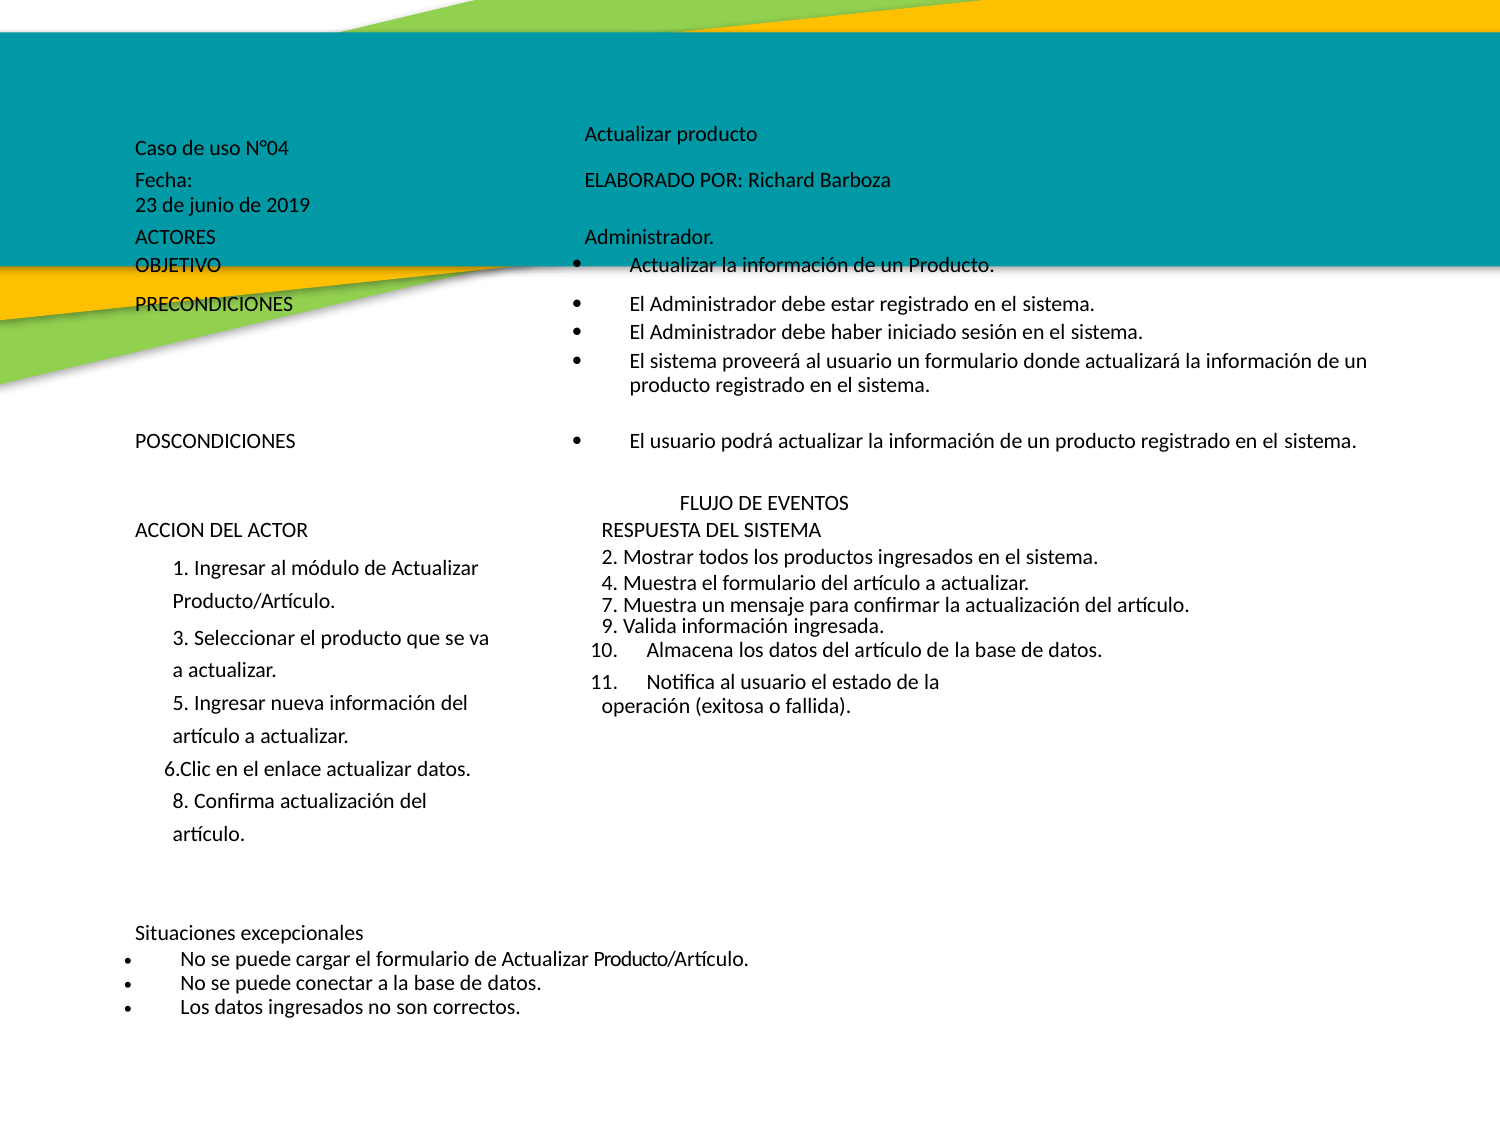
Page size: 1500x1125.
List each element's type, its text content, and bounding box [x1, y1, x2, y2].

table_cell Actualizar la información de un Producto. [573, 256, 1394, 295]
table_cell 1. Ingresar al módulo de Actualizar Producto/Artículo. 3. Seleccionar el producto que se va a actualizar. 5. Ingresar nueva información del artículo a actualizar. 6.Clic en el enlace actualizar datos. 8. Confirma actualización del artículo. [124, 549, 590, 924]
table_cell RESPUESTA DEL SISTEMA [590, 521, 1394, 549]
table_cell PRECONDICIONES [124, 295, 573, 432]
table_cell Situaciones excepcionales No se puede cargar el formulario de Actualizar Producto/Artículo. No se puede conectar a la base de datos. Los datos ingresados no son correctos. [124, 924, 1394, 1067]
table_header Actualizar producto [573, 117, 1394, 172]
table_cell Administrador. [573, 229, 1394, 256]
table_header Caso de uso N°04 [124, 117, 573, 172]
table_cell El Administrador debe estar registrado en el sistema. El Administrador debe haber iniciado sesión en el sistema. El sistema proveerá al usuario un formulario donde actualizará la información de un producto registrado en el sistema. [573, 295, 1394, 432]
table_cell OBJETIVO [124, 256, 573, 295]
table_cell ACTORES [124, 229, 573, 256]
table_cell El usuario podrá actualizar la información de un producto registrado en el sistema. [573, 432, 1394, 494]
table_cell ELABORADO POR: Richard Barboza [573, 172, 1394, 229]
table_cell FLUJO DE EVENTOS [124, 494, 1394, 521]
table_cell Fecha: 23 de junio de 2019 [124, 172, 573, 229]
table_cell 2. Mostrar todos los productos ingresados en el sistema. 4. Muestra el formulario del artículo a actualizar. 7. Muestra un mensaje para confirmar la actualización del artículo. 9. Valida información ingresada. Almacena los datos del artículo de la base de datos. Notifica al usuario el estado de la operación (exitosa o fallida). [590, 549, 1394, 924]
table_cell ACCION DEL ACTOR [124, 521, 590, 549]
table_cell POSCONDICIONES [124, 432, 573, 494]
